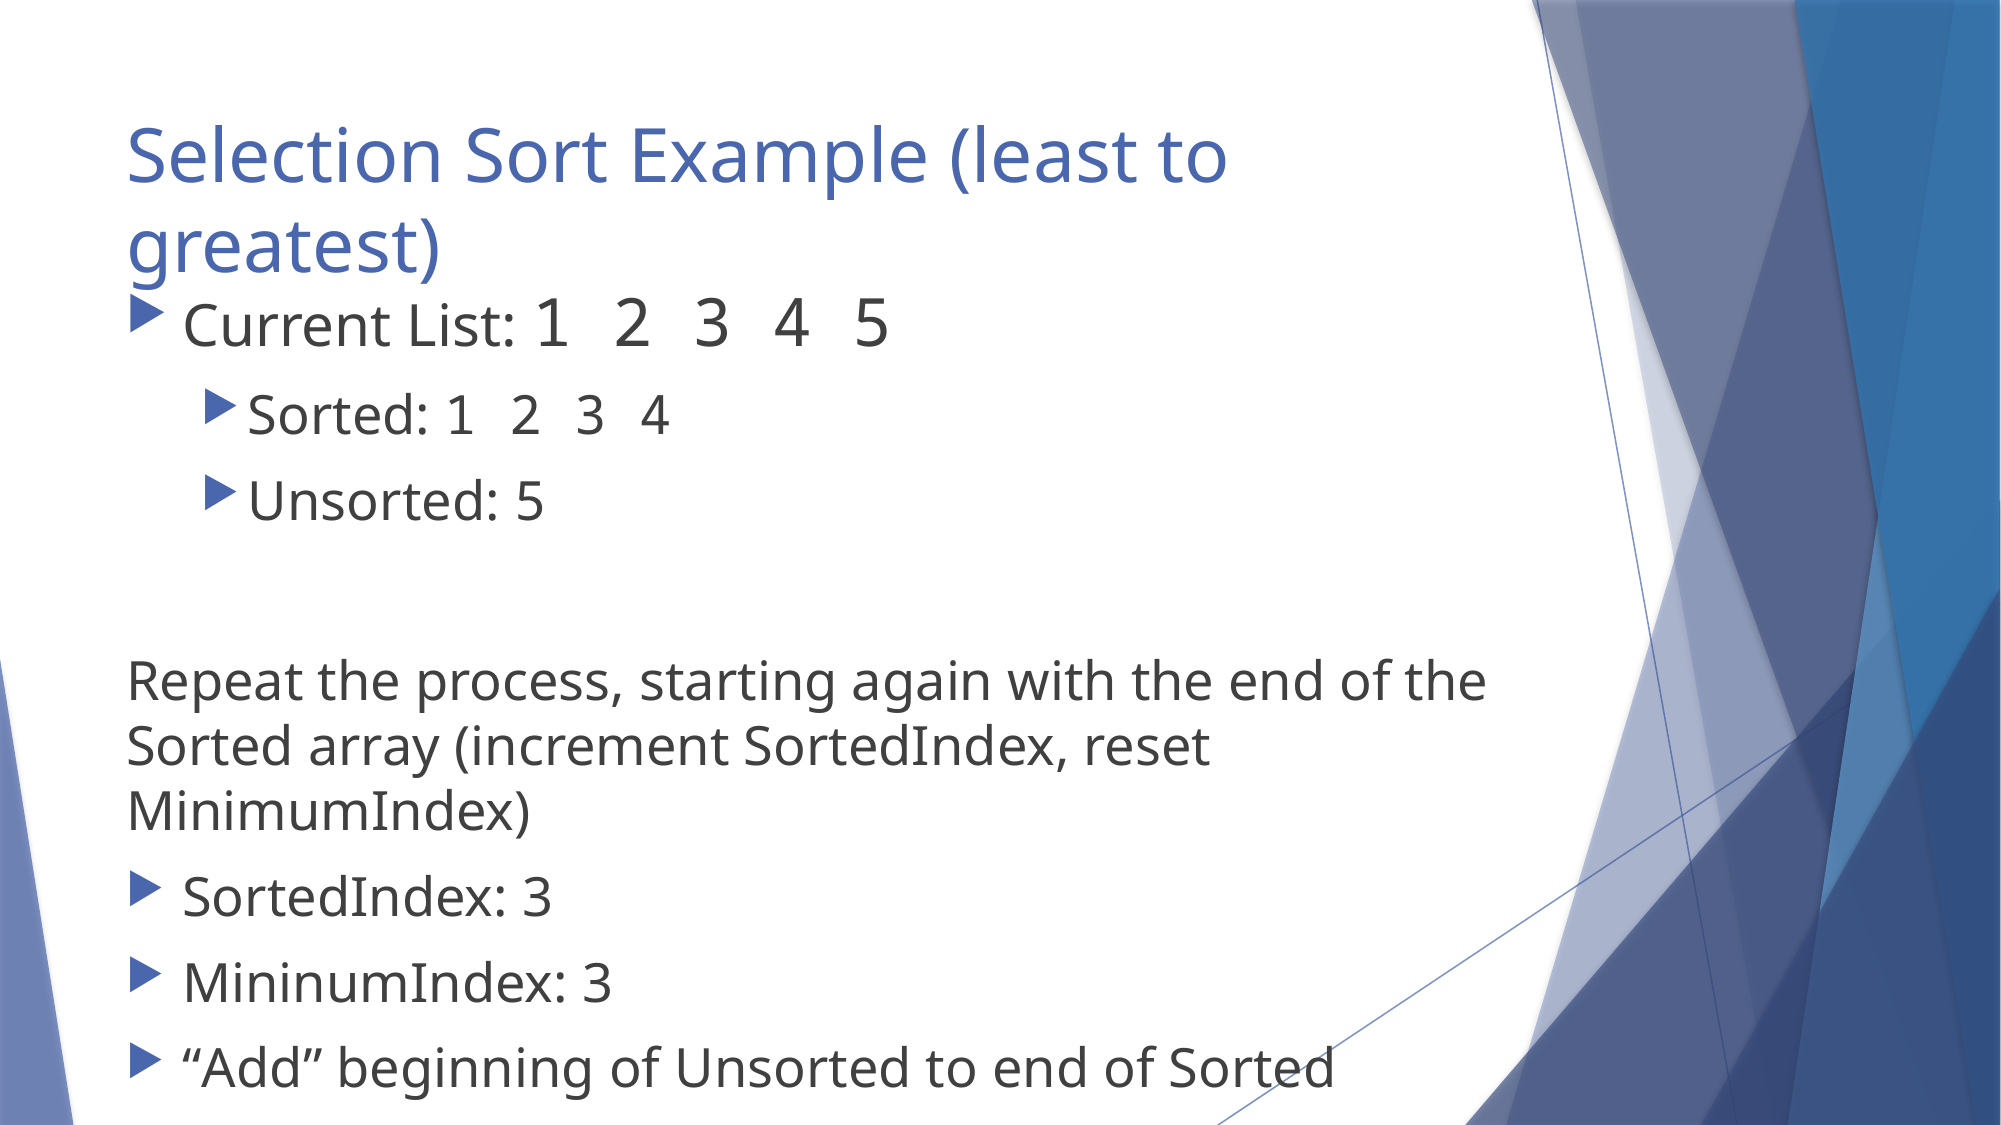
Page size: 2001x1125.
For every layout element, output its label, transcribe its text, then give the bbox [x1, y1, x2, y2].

list Current List: 1 2 3 4 5 Sorted: 1 2 3 4 Unsorted: 5 Repeat the process, starting again with the end of the Sorted array (increment SortedIndex, reset MinimumIndex) SortedIndex: 3 MininumIndex: 3 “Add” beginning of Unsorted to end of Sorted [111, 271, 1588, 992]
title Selection Sort Example (least to greatest) [111, 99, 1555, 232]
